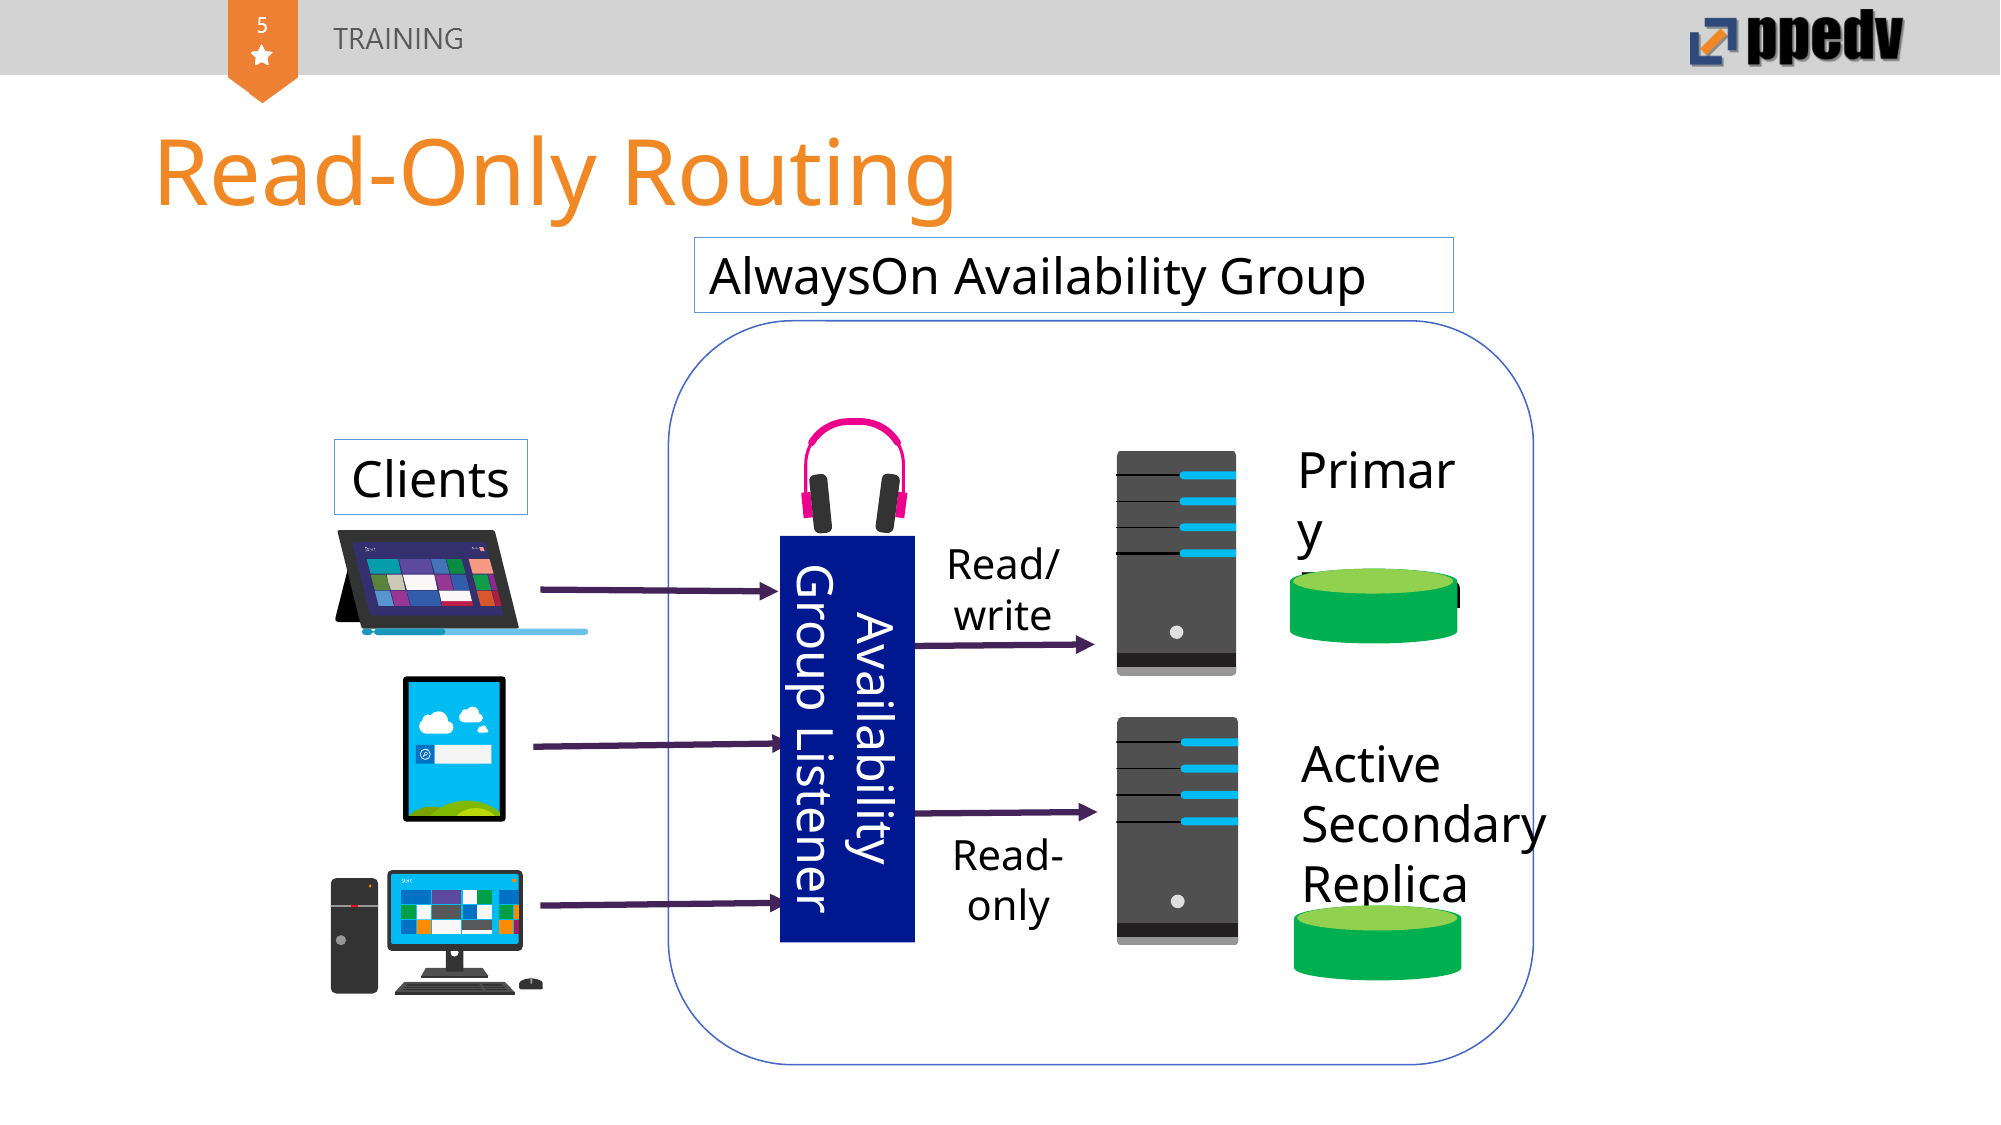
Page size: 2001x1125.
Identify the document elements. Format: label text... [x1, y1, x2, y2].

title Read-Only Routing [137, 75, 1863, 278]
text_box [330, 237, 1568, 1065]
picture [0, 0, 2000, 104]
